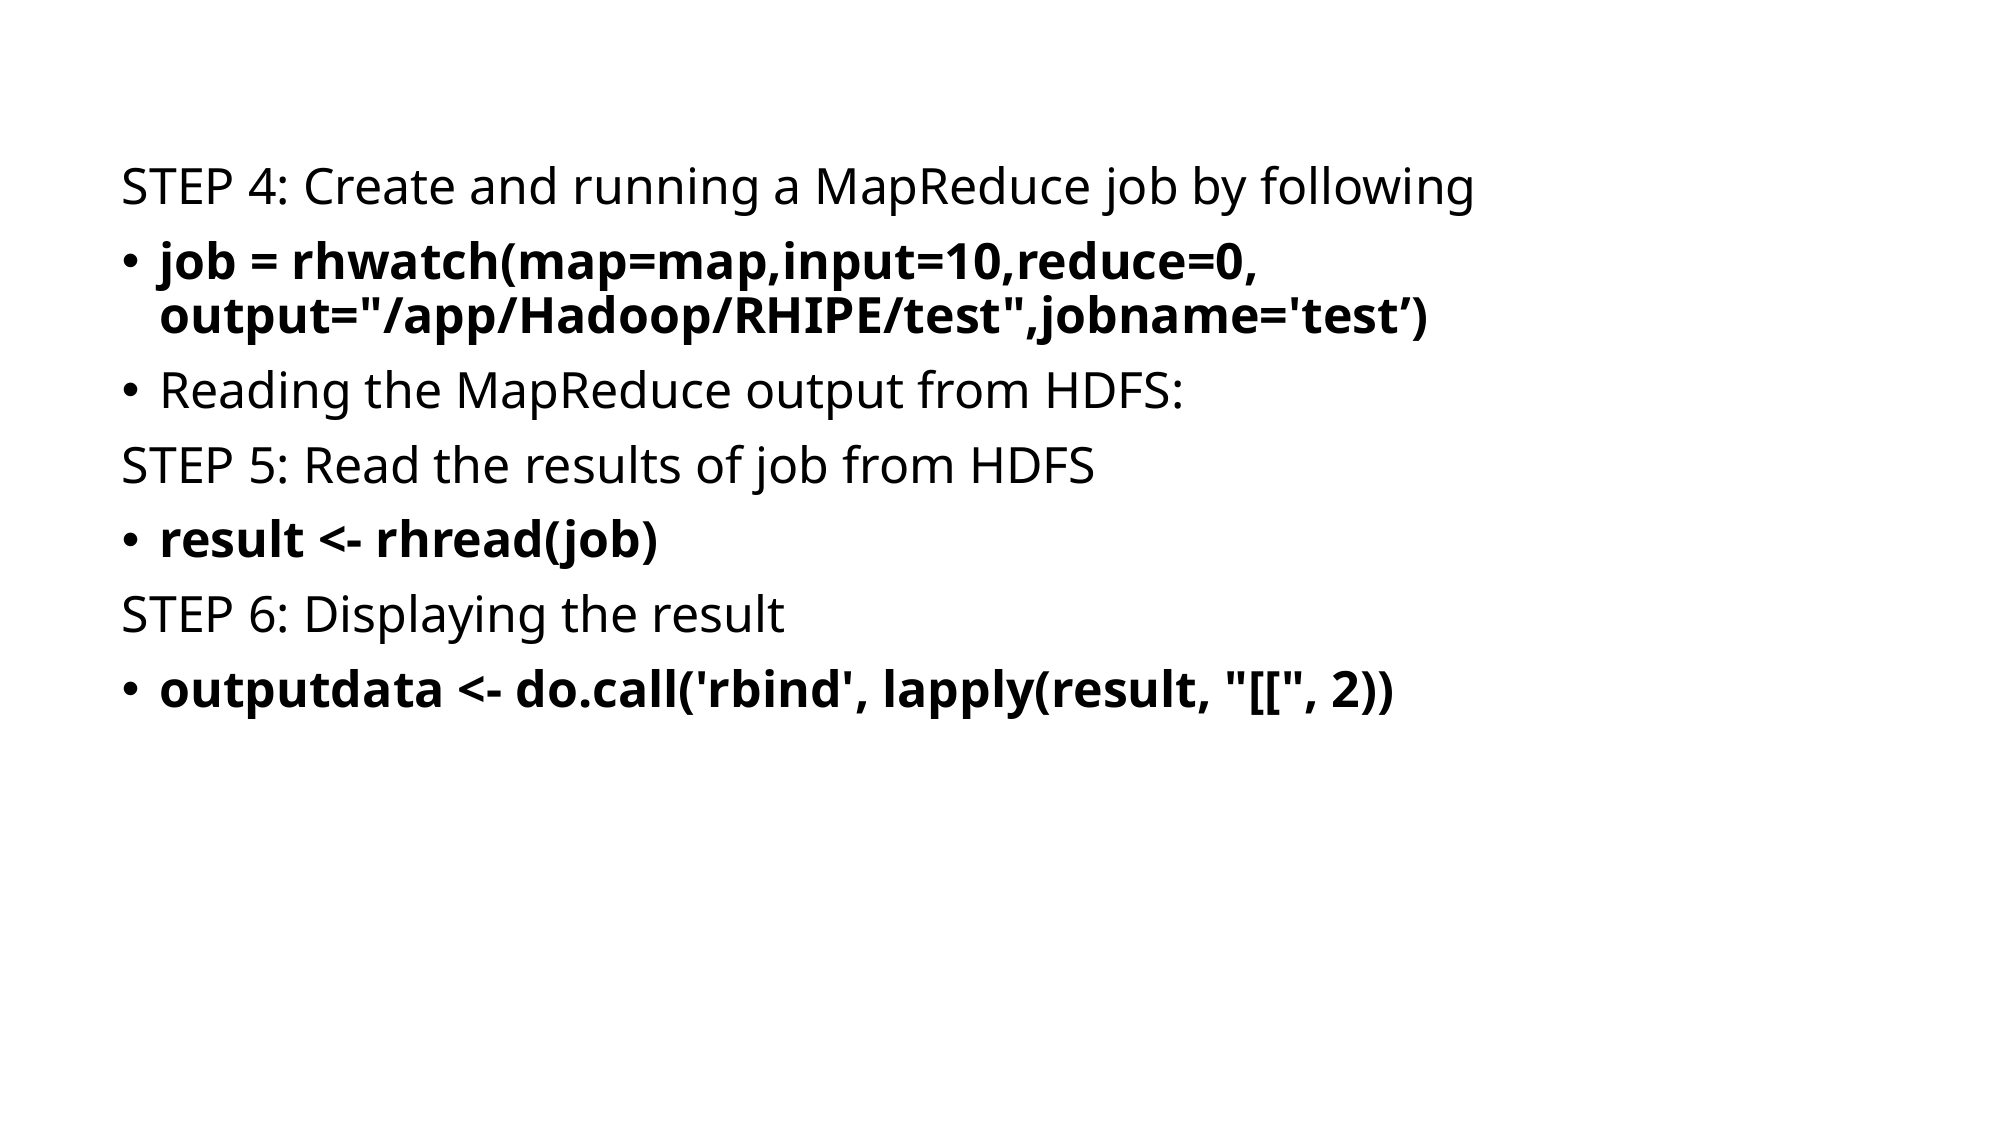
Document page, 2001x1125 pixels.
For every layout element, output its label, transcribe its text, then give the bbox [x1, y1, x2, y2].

list STEP 4: Create and running a MapReduce job by following job = rhwatch(map=map,input=10,reduce=0, output="/app/Hadoop/RHIPE/test",jobname='test’) Reading the MapReduce output from HDFS: STEP 5: Read the results of job from HDFS result <- rhread(job) STEP 6: Displaying the result outputdata <- do.call('rbind', lapply(result, "[[", 2)) [106, 154, 1832, 868]
